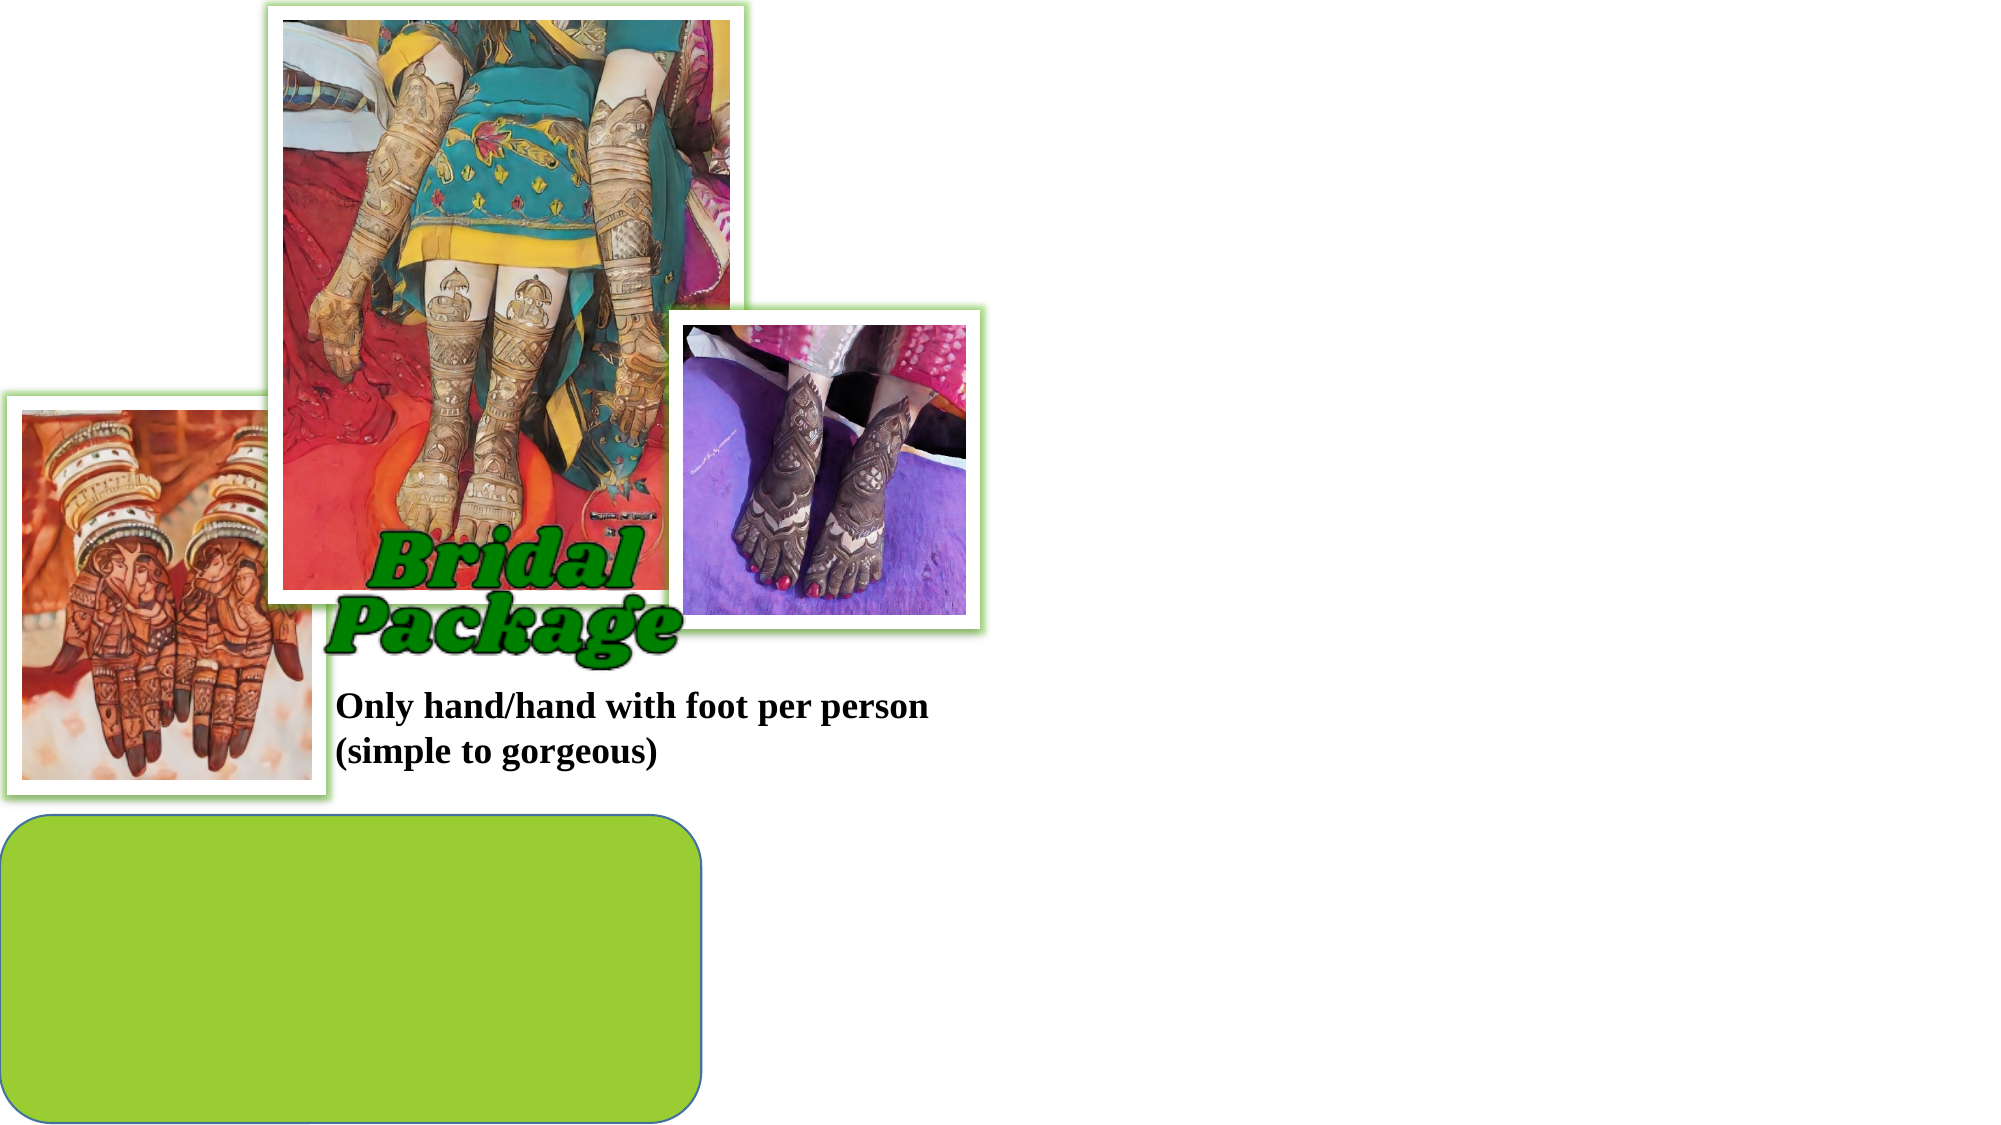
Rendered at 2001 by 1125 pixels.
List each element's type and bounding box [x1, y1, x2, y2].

text_box [0, 813, 703, 1125]
text_box [21, 20, 966, 781]
